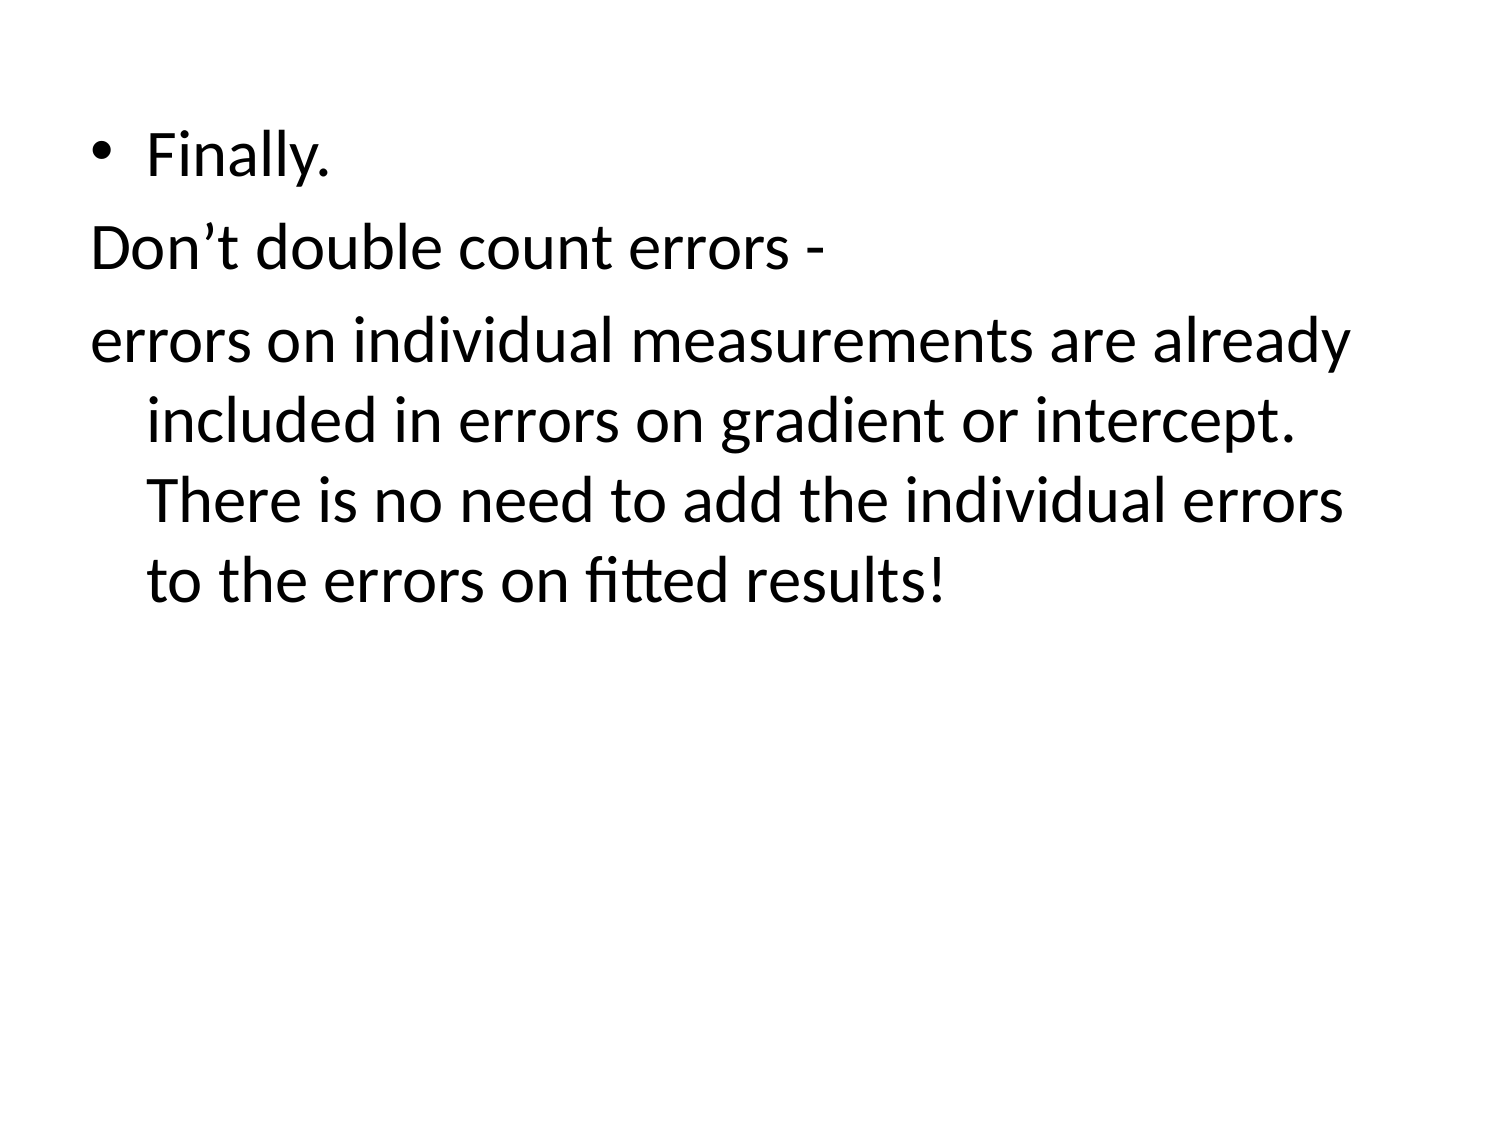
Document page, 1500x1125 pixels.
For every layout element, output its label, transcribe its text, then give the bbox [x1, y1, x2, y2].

list Finally. Don’t double count errors - errors on individual measurements are already included in errors on gradient or intercept. There is no need to add the individual errors to the errors on fitted results! [75, 101, 1425, 1005]
